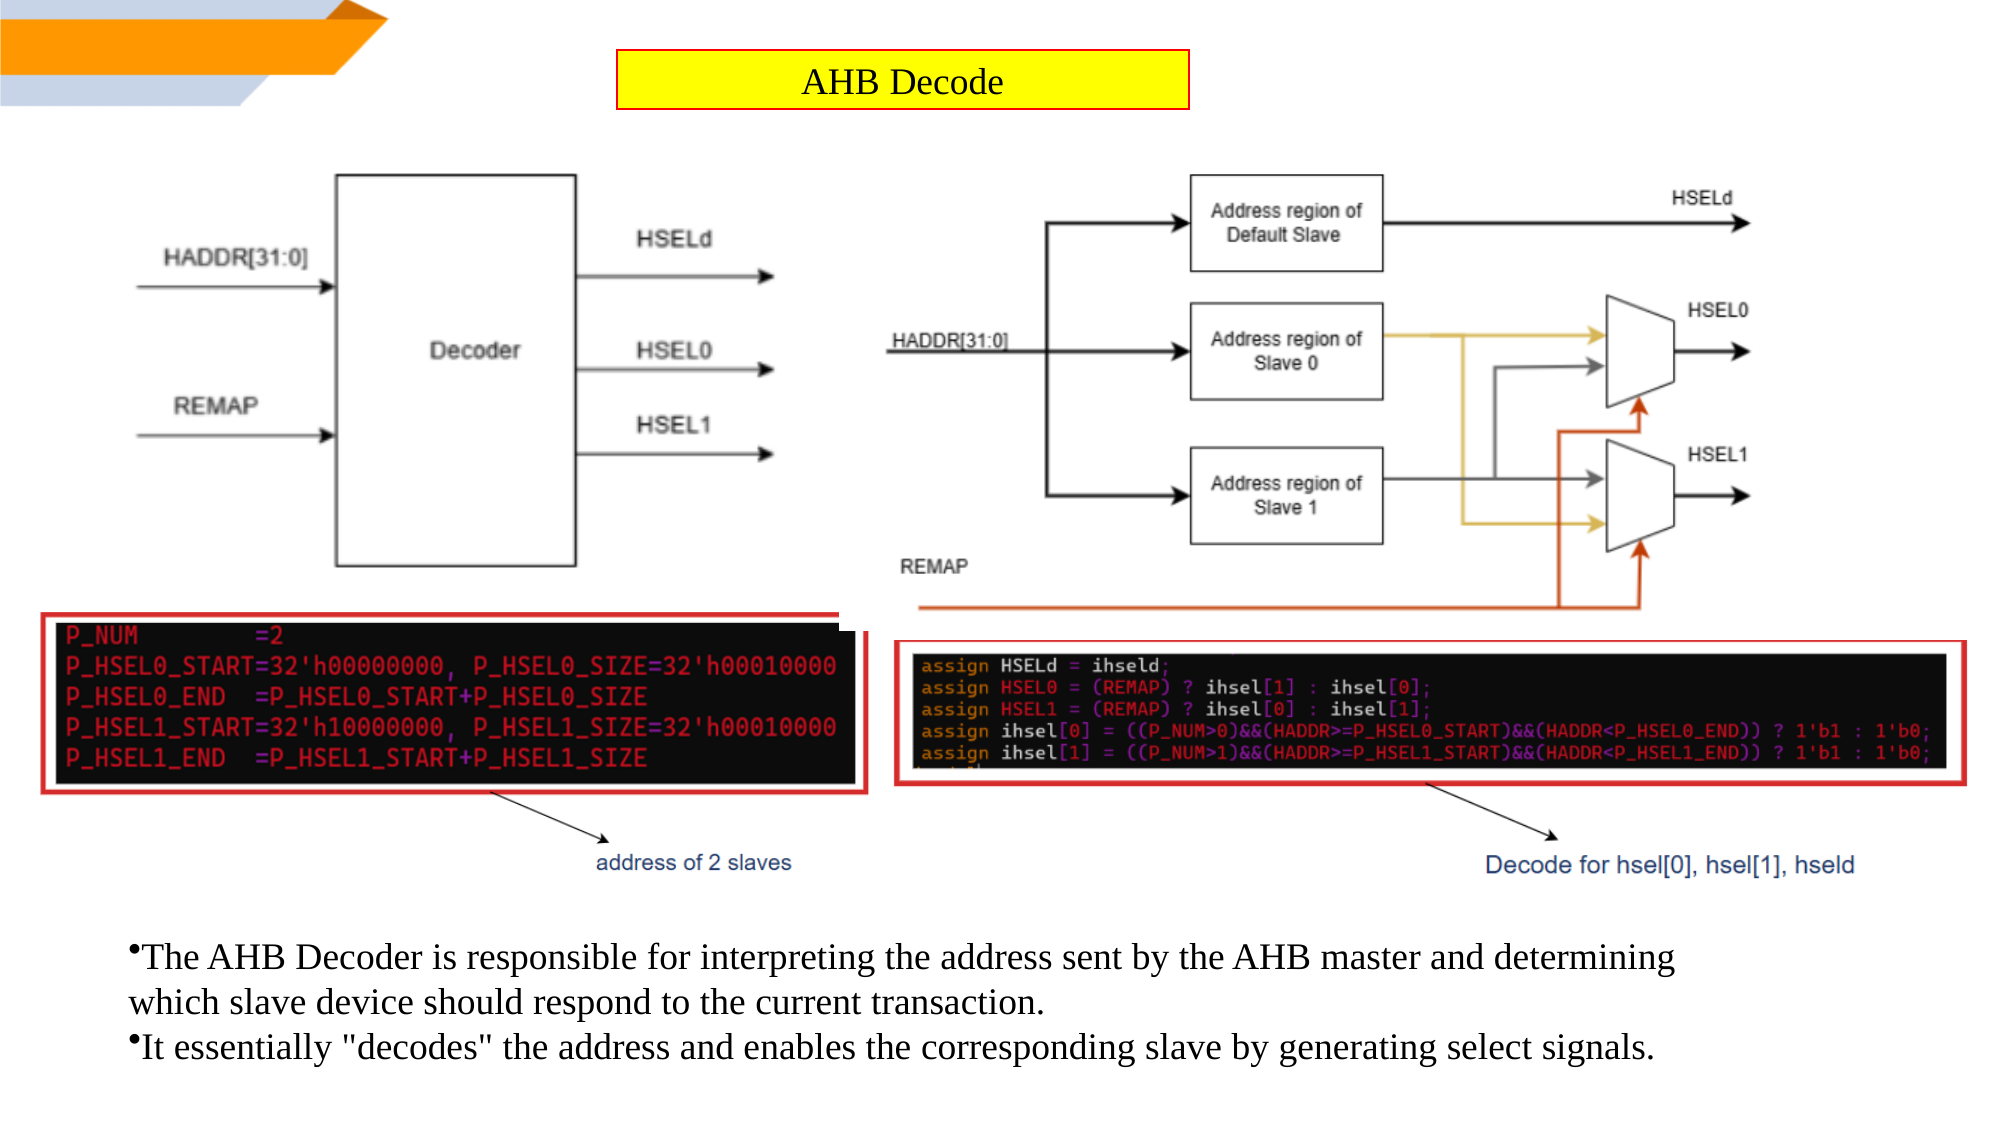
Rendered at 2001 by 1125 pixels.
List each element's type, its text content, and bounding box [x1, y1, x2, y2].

text_box The AHB Decoder is responsible for interpreting the address sent by the AHB master and determining which slave device should respond to the current transaction. It essentially "decodes" the address and enables the corresponding slave by generating select signals. [113, 894, 1727, 1119]
picture [12, 167, 1975, 894]
text_box AHB Decode [616, 49, 1190, 110]
picture [0, 0, 411, 142]
